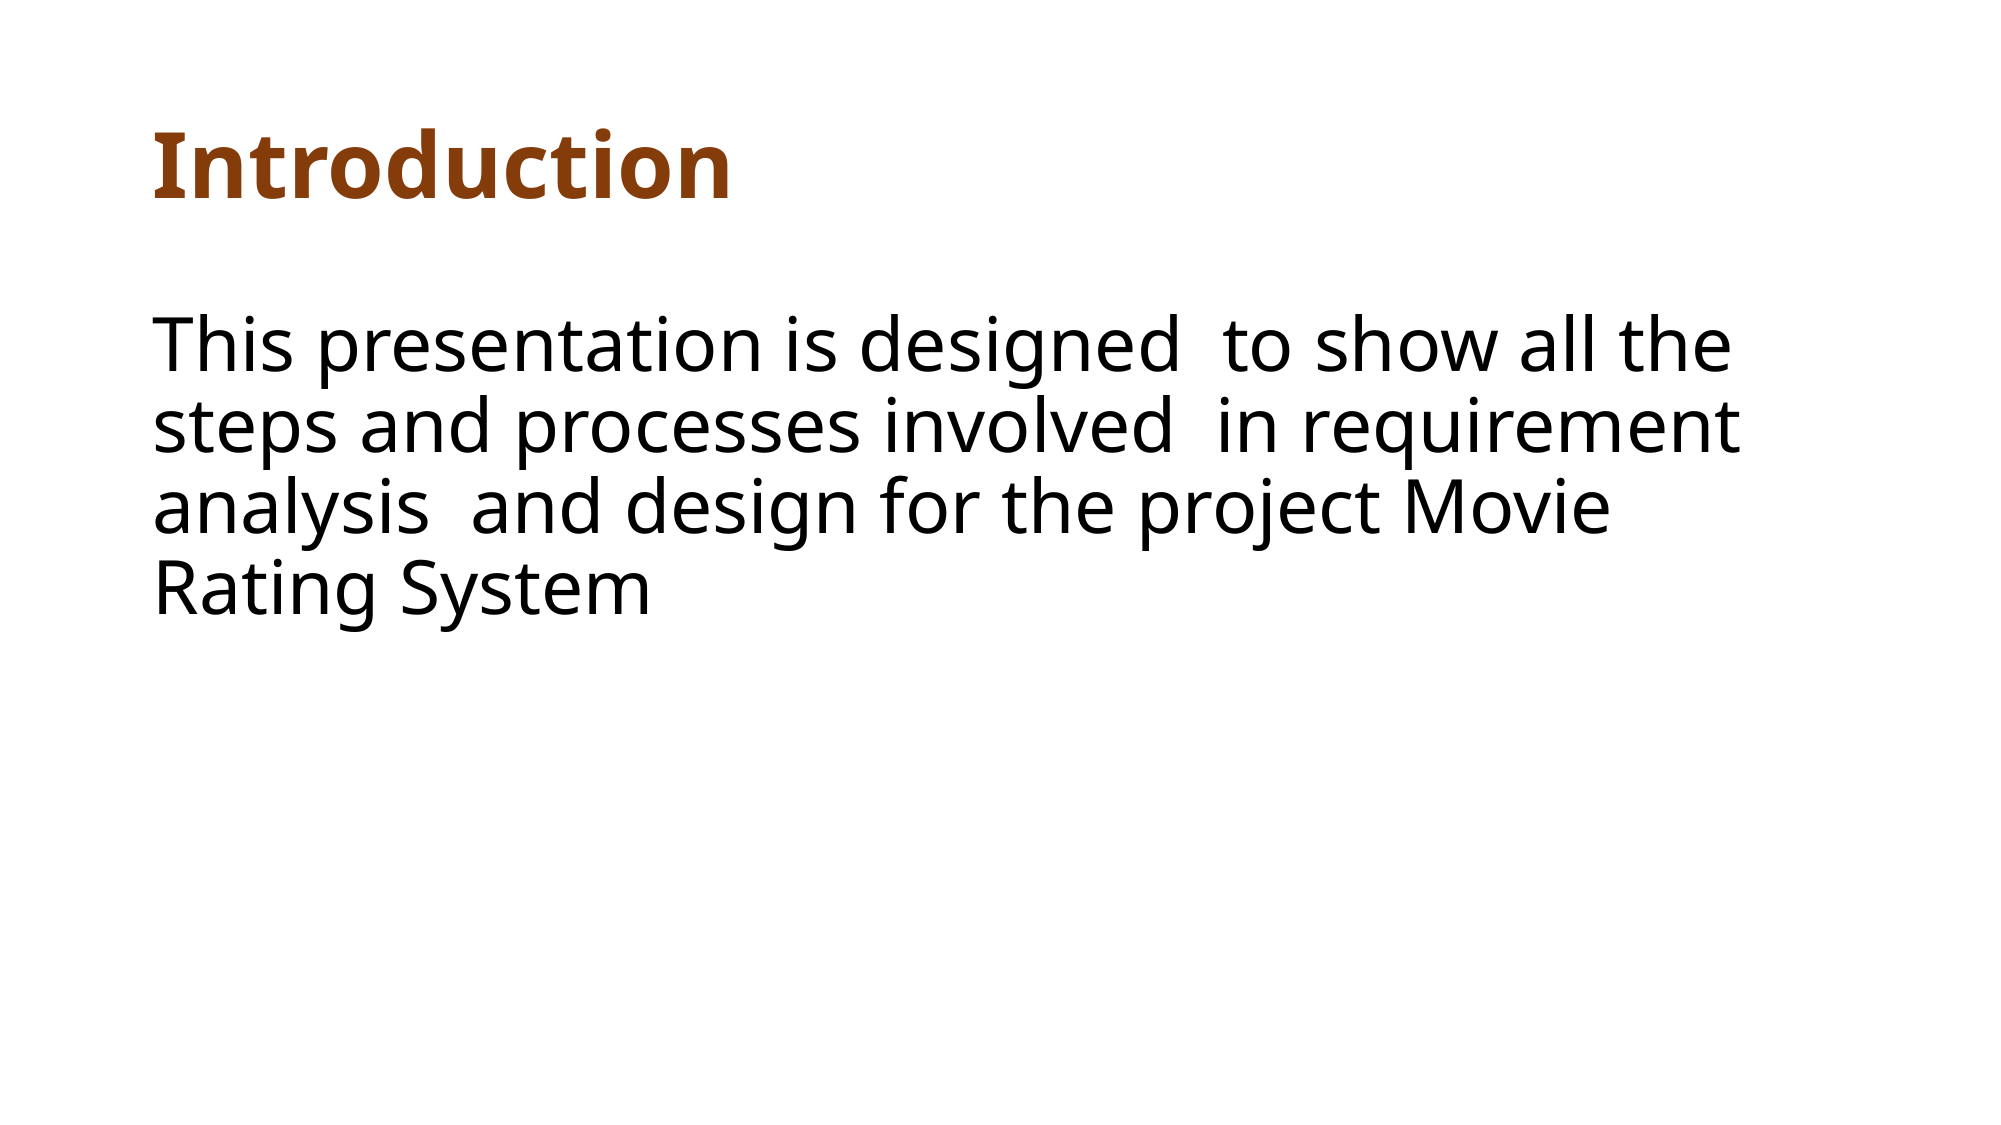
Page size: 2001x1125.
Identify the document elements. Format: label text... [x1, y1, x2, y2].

list This presentation is designed to show all the steps and processes involved in requirement analysis and design for the project Movie Rating System [137, 299, 1863, 1014]
title Introduction [137, 59, 1863, 278]
